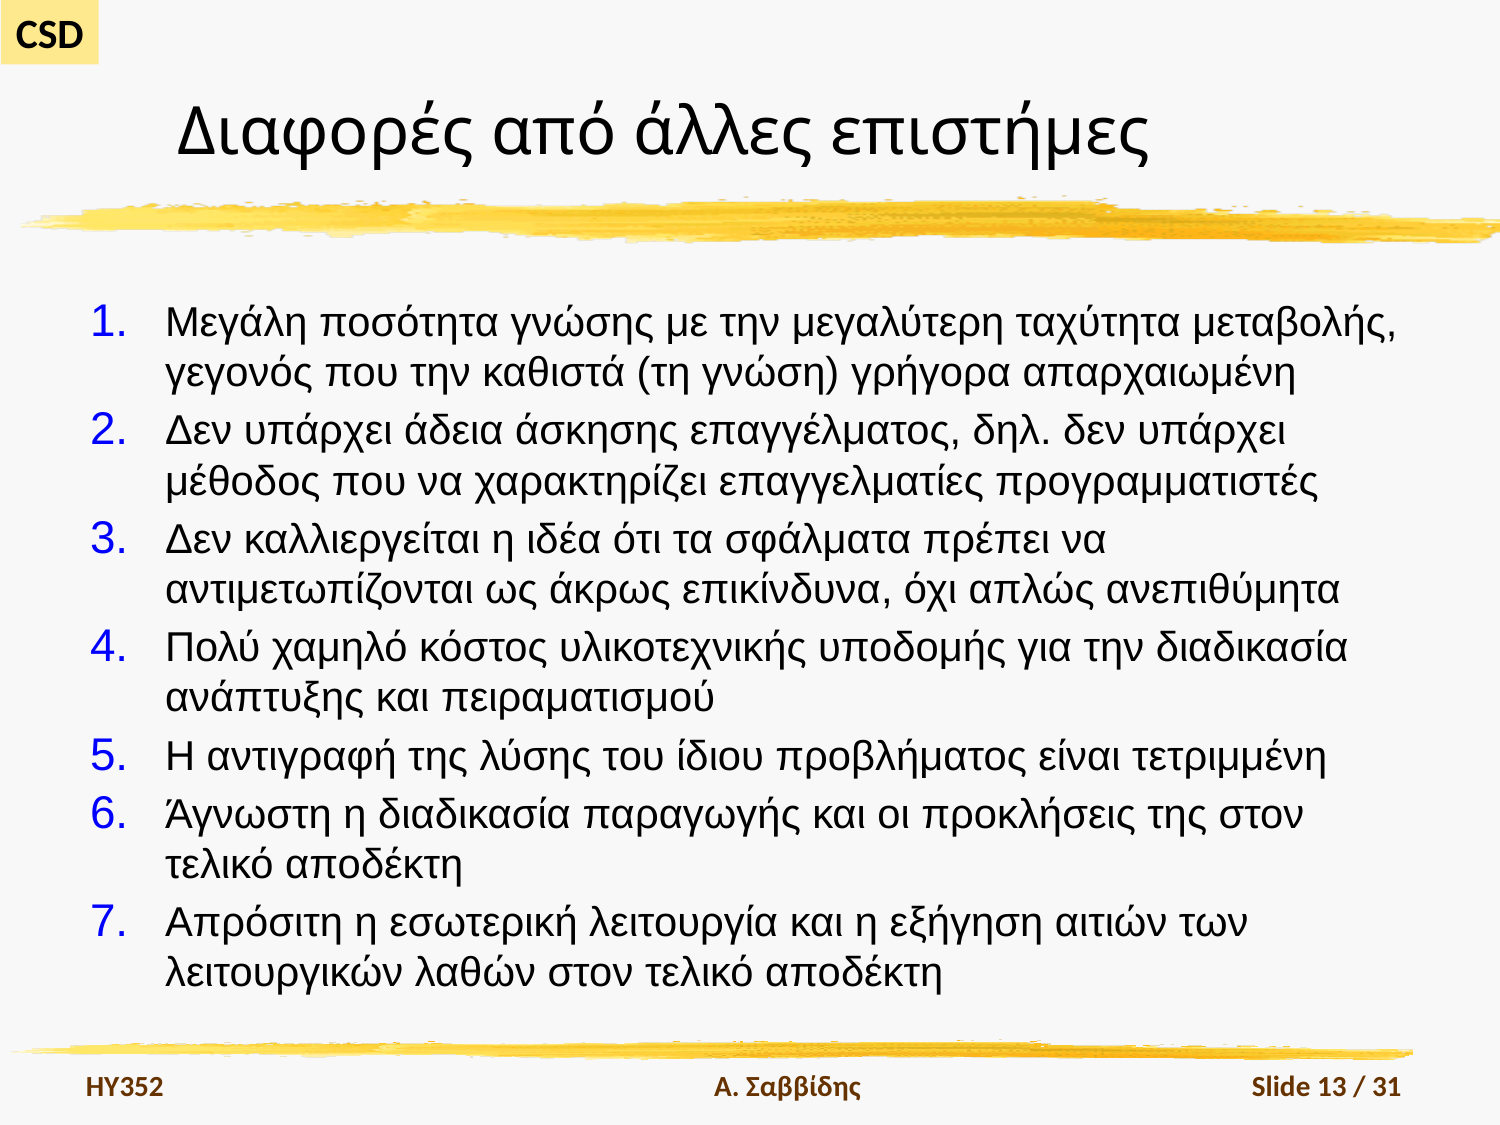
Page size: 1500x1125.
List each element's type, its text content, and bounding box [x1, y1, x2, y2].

footer Α. Σαββίδης [549, 1034, 1025, 1110]
slide_number Slide 13 / 31 [1104, 1034, 1417, 1110]
picture [400, 1037, 549, 1064]
title Διαφορές από άλλες επιστήμες [162, 24, 1500, 175]
list Μεγάλη ποσότητα γνώσης με την μεγαλύτερη ταχύτητα μεταβολής, γεγονός που την καθιστά (τη γνώση) γρήγορα απαρχαιωμένη Δεν υπάρχει άδεια άσκησης επαγγέλματος, δηλ. δεν υπάρχει μέθοδος που να χαρακτηρίζει επαγγελματίες προγραμματιστές Δεν καλλιεργείται η ιδέα ότι τα σφάλματα πρέπει να αντιμετωπίζονται ως άκρως επικίνδυνα, όχι απλώς ανεπιθύμητα Πολύ χαμηλό κόστος υλικοτεχνικής υποδομής για την διαδικασία ανάπτυξης και πειραματισμού Η αντιγραφή της λύσης του ίδιου προβλήματος είναι τετριμμένη Άγνωστη η διαδικασία παραγωγής και οι προκλήσεις της στον τελικό αποδέκτη Απρόσιτη η εσωτερική λειτουργία και η εξήγηση αιτιών των λειτουργικών λαθών στον τελικό αποδέκτη [75, 287, 1438, 1013]
picture [21, 190, 1500, 254]
picture [1025, 1037, 1104, 1064]
picture [11, 1037, 70, 1064]
slide_number HY352 [70, 1034, 400, 1110]
